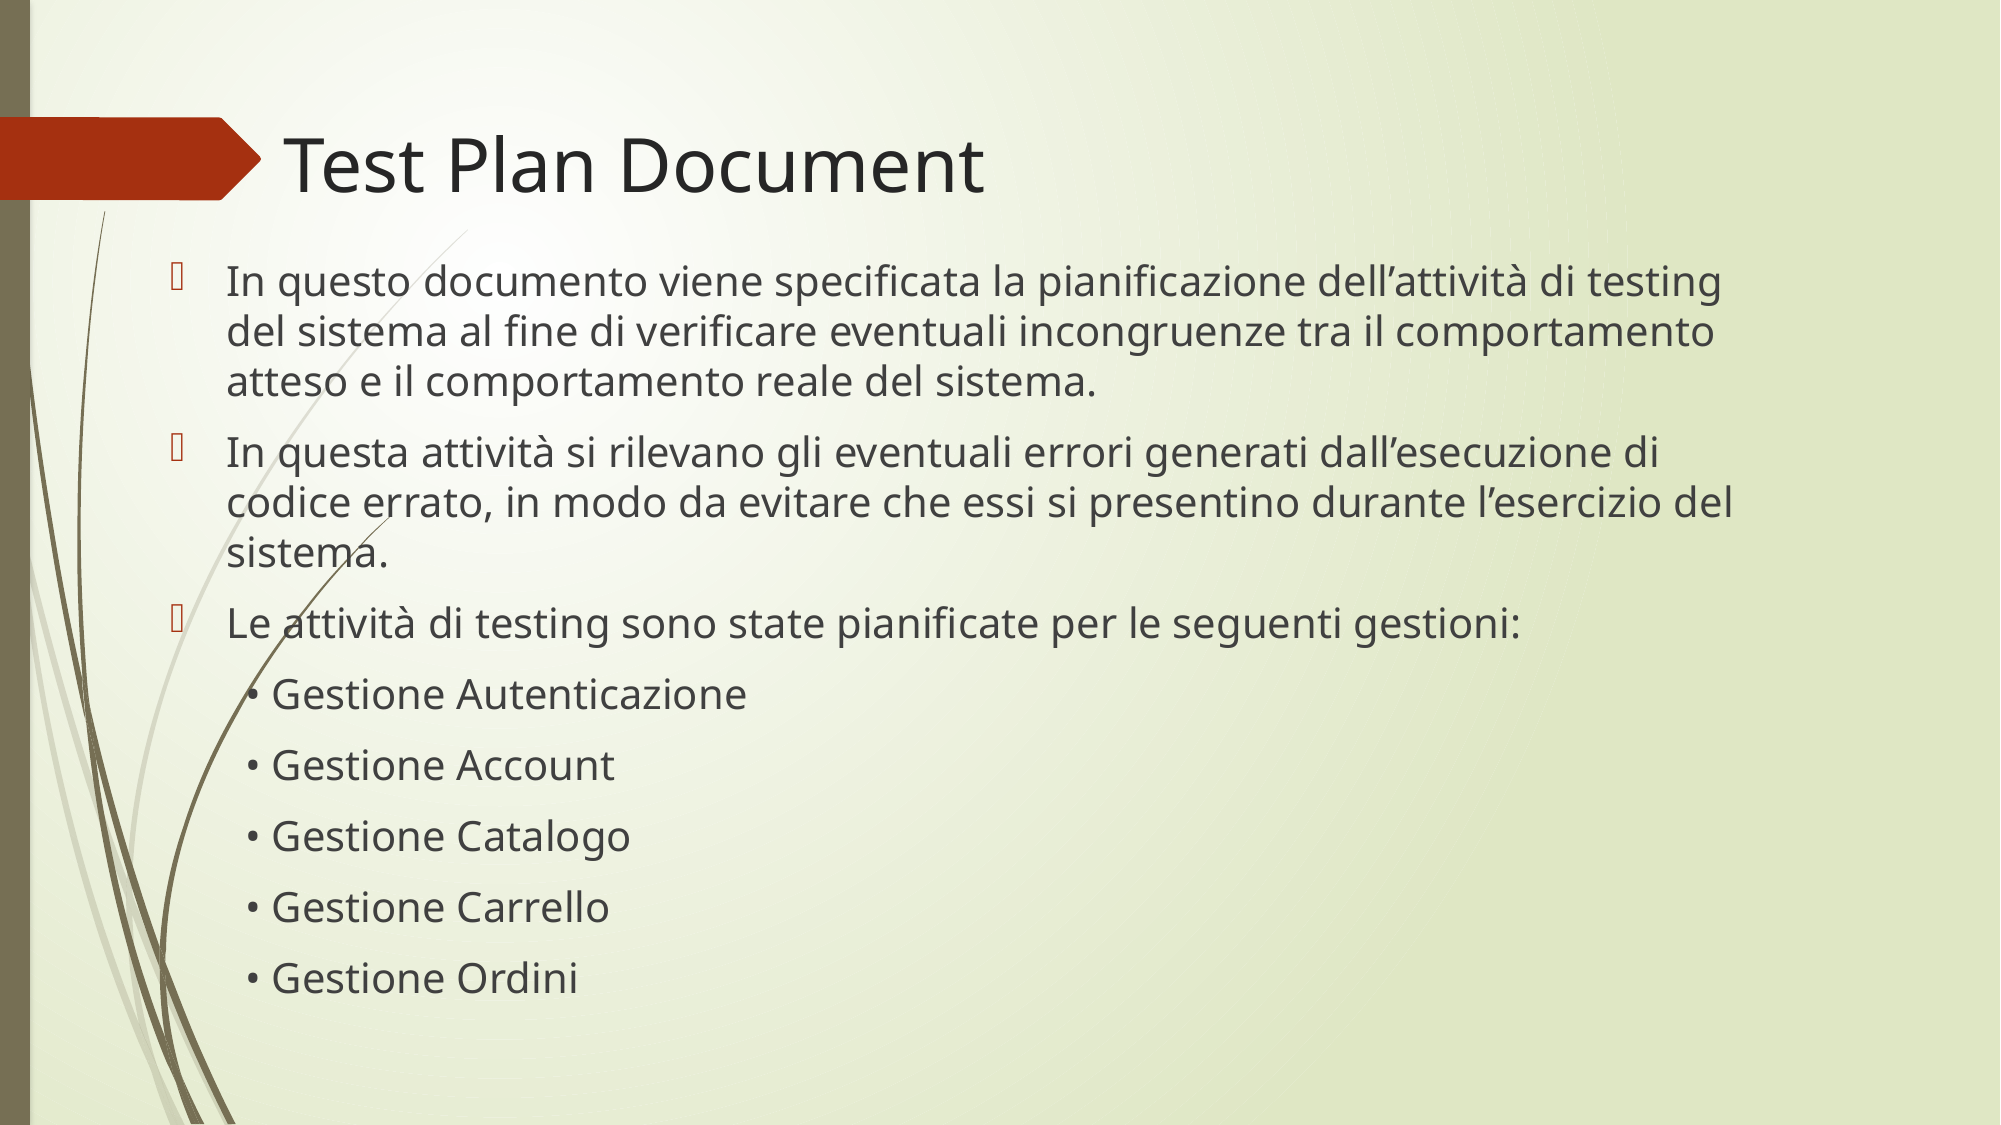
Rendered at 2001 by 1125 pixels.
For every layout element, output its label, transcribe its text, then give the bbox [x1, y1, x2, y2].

title Test Plan Document [269, 110, 1731, 247]
list In questo documento viene specificata la pianificazione dell’attività di testing del sistema al fine di verificare eventuali incongruenze tra il comportamento atteso e il comportamento reale del sistema. In questa attività si rilevano gli eventuali errori generati dall’esecuzione di codice errato, in modo da evitare che essi si presentino durante l’esercizio del sistema. Le attività di testing sono state pianificate per le seguenti gestioni: • Gestione Autenticazione • Gestione Account • Gestione Catalogo • Gestione Carrello • Gestione Ordini [155, 247, 1795, 1015]
